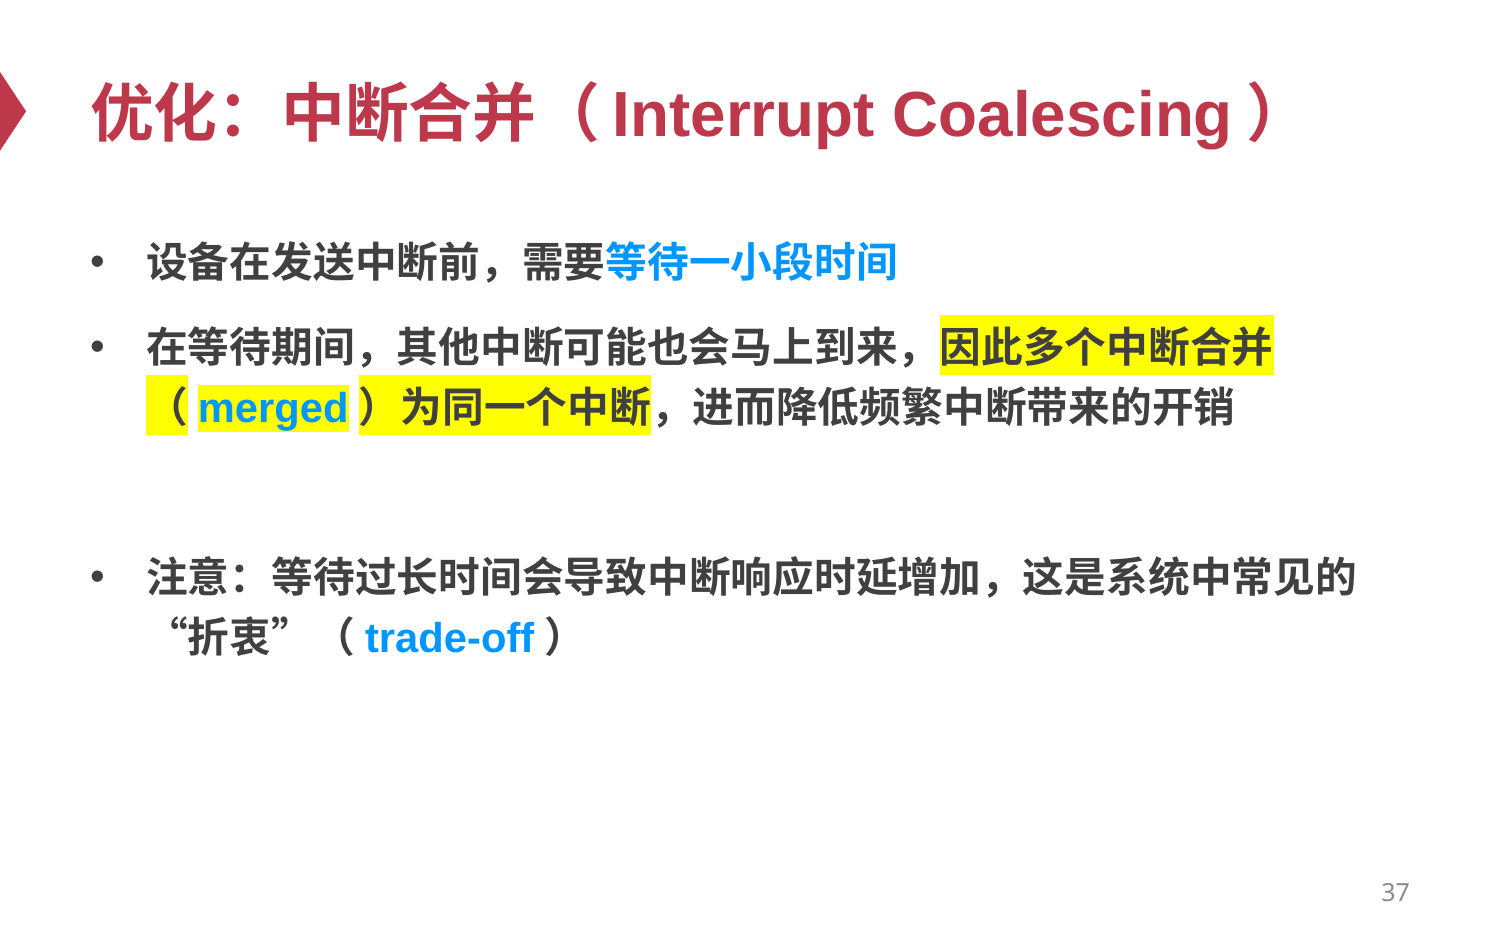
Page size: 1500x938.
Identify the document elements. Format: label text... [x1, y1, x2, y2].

title 优化：中断合并（Interrupt Coalescing） [75, 37, 1425, 186]
list 设备在发送中断前，需要等待一小段时间 在等待期间，其他中断可能也会马上到来，因此多个中断合并（merged）为同一个中断，进而降低频繁中断带来的开销 注意：等待过长时间会导致中断响应时延增加，这是系统中常见的“折衷”（trade-off） [75, 218, 1425, 869]
slide_number 37 [1074, 868, 1425, 919]
